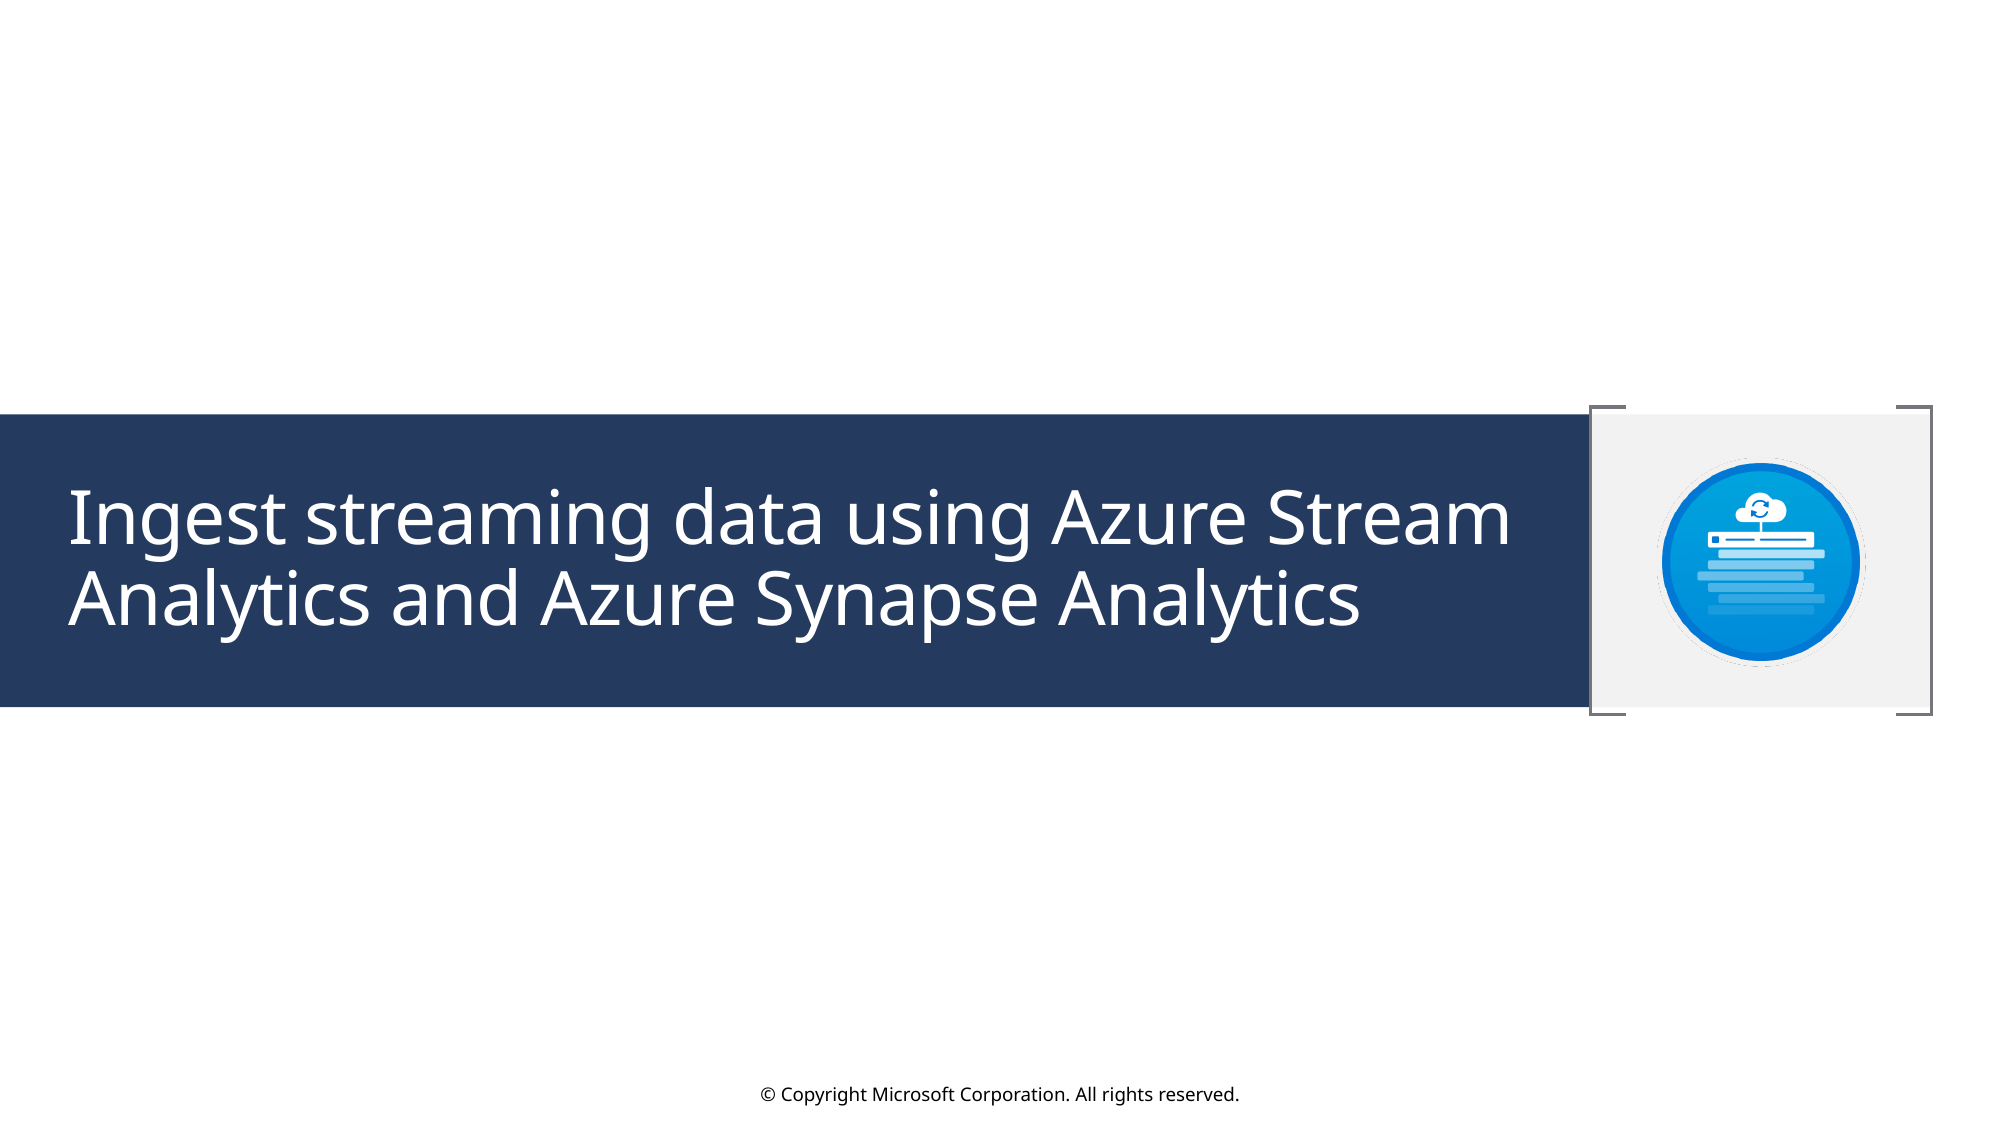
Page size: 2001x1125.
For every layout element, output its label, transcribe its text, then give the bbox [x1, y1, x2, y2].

title Ingest streaming data using Azure Stream Analytics and Azure Synapse Analytics [68, 414, 1577, 708]
picture [1656, 457, 1867, 668]
